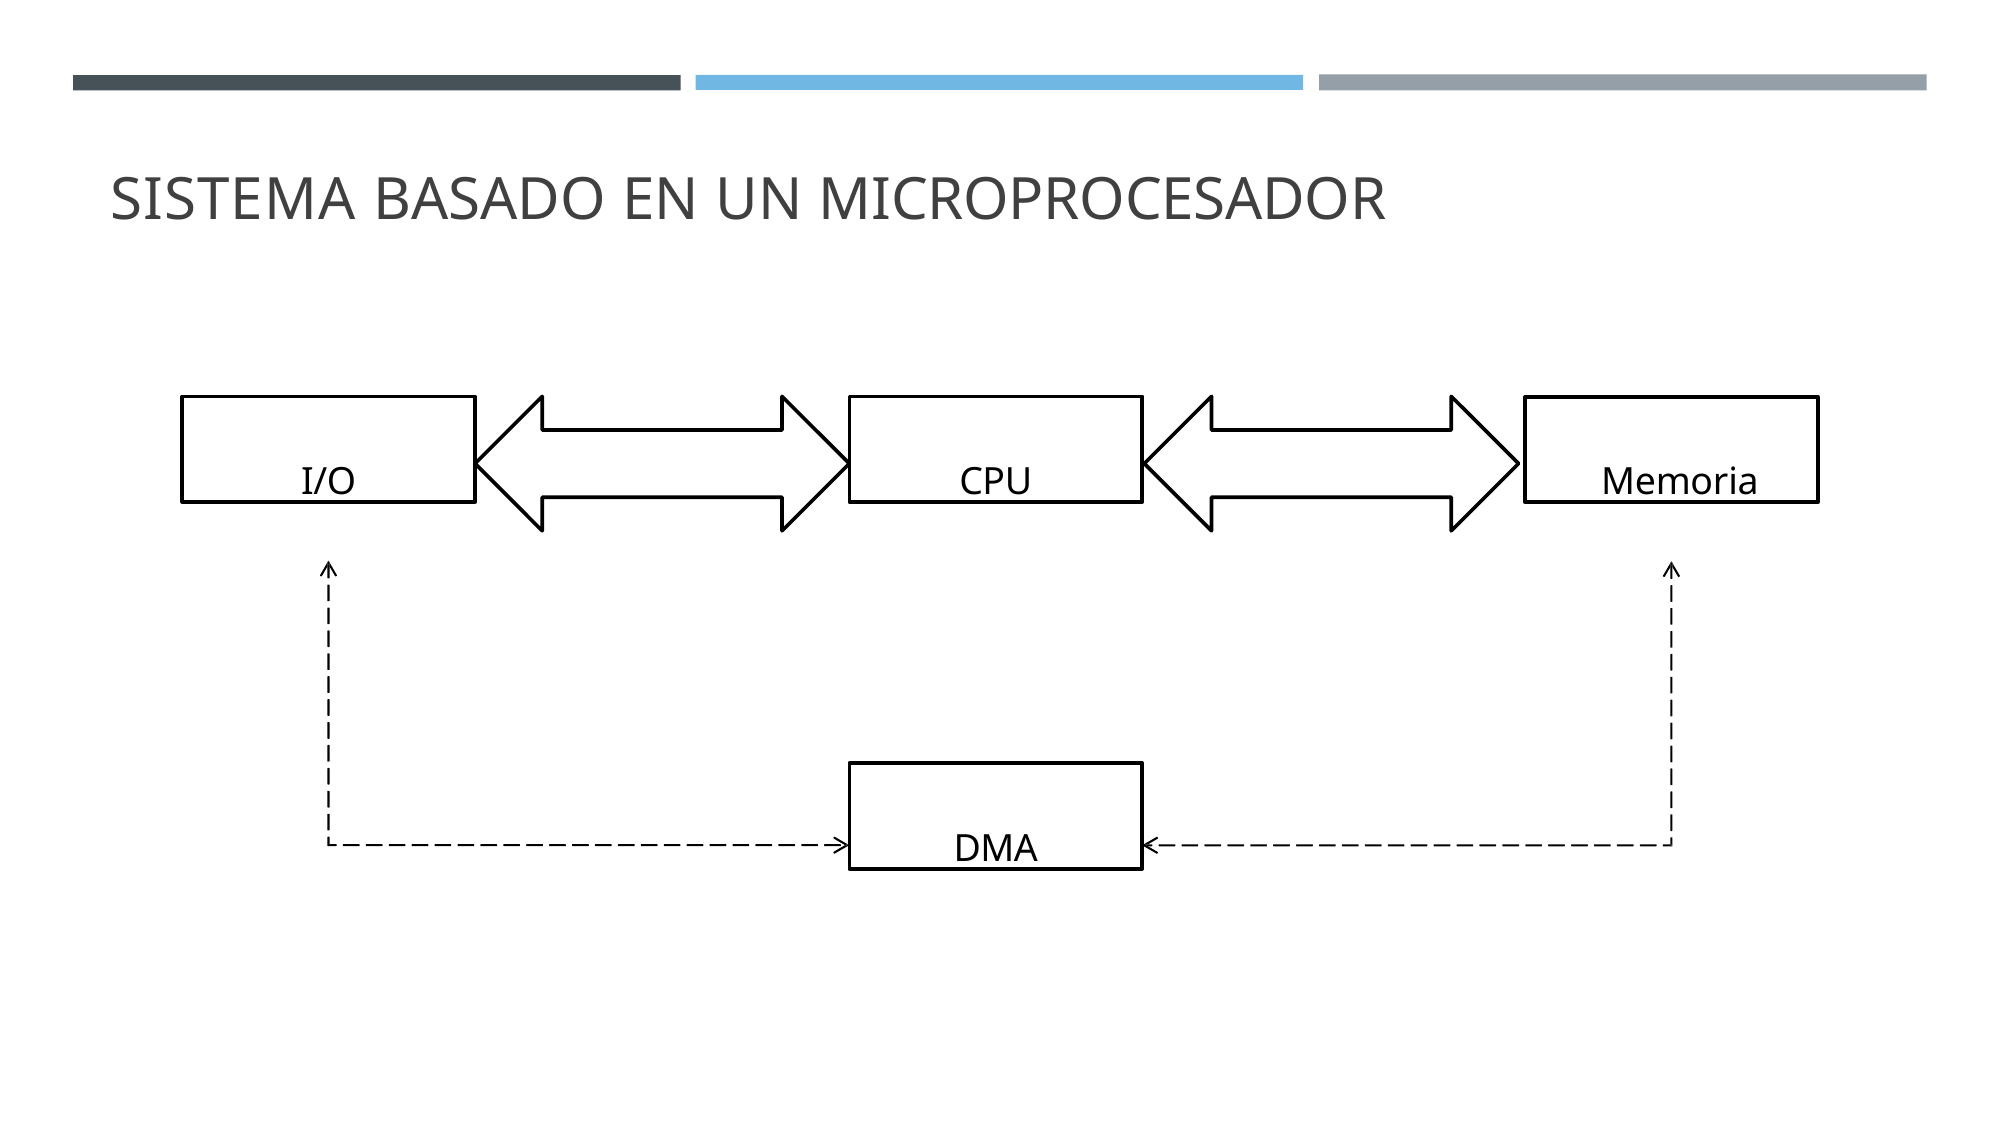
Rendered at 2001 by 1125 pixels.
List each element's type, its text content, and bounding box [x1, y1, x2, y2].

text_box [1144, 396, 1519, 531]
text_box [327, 836, 337, 847]
text_box [1662, 561, 1680, 579]
text_box I/O [182, 396, 476, 502]
text_box [1662, 837, 1673, 847]
title SISTEMA BASADO EN UN MICROPROCESADOR [108, 158, 1685, 349]
text_box DMA [849, 763, 1143, 869]
text_box [320, 560, 337, 579]
text_box [475, 396, 850, 531]
text_box CPU [849, 396, 1143, 502]
text_box [1142, 836, 1158, 854]
text_box [824, 836, 850, 854]
text_box Memoria [1525, 396, 1818, 503]
